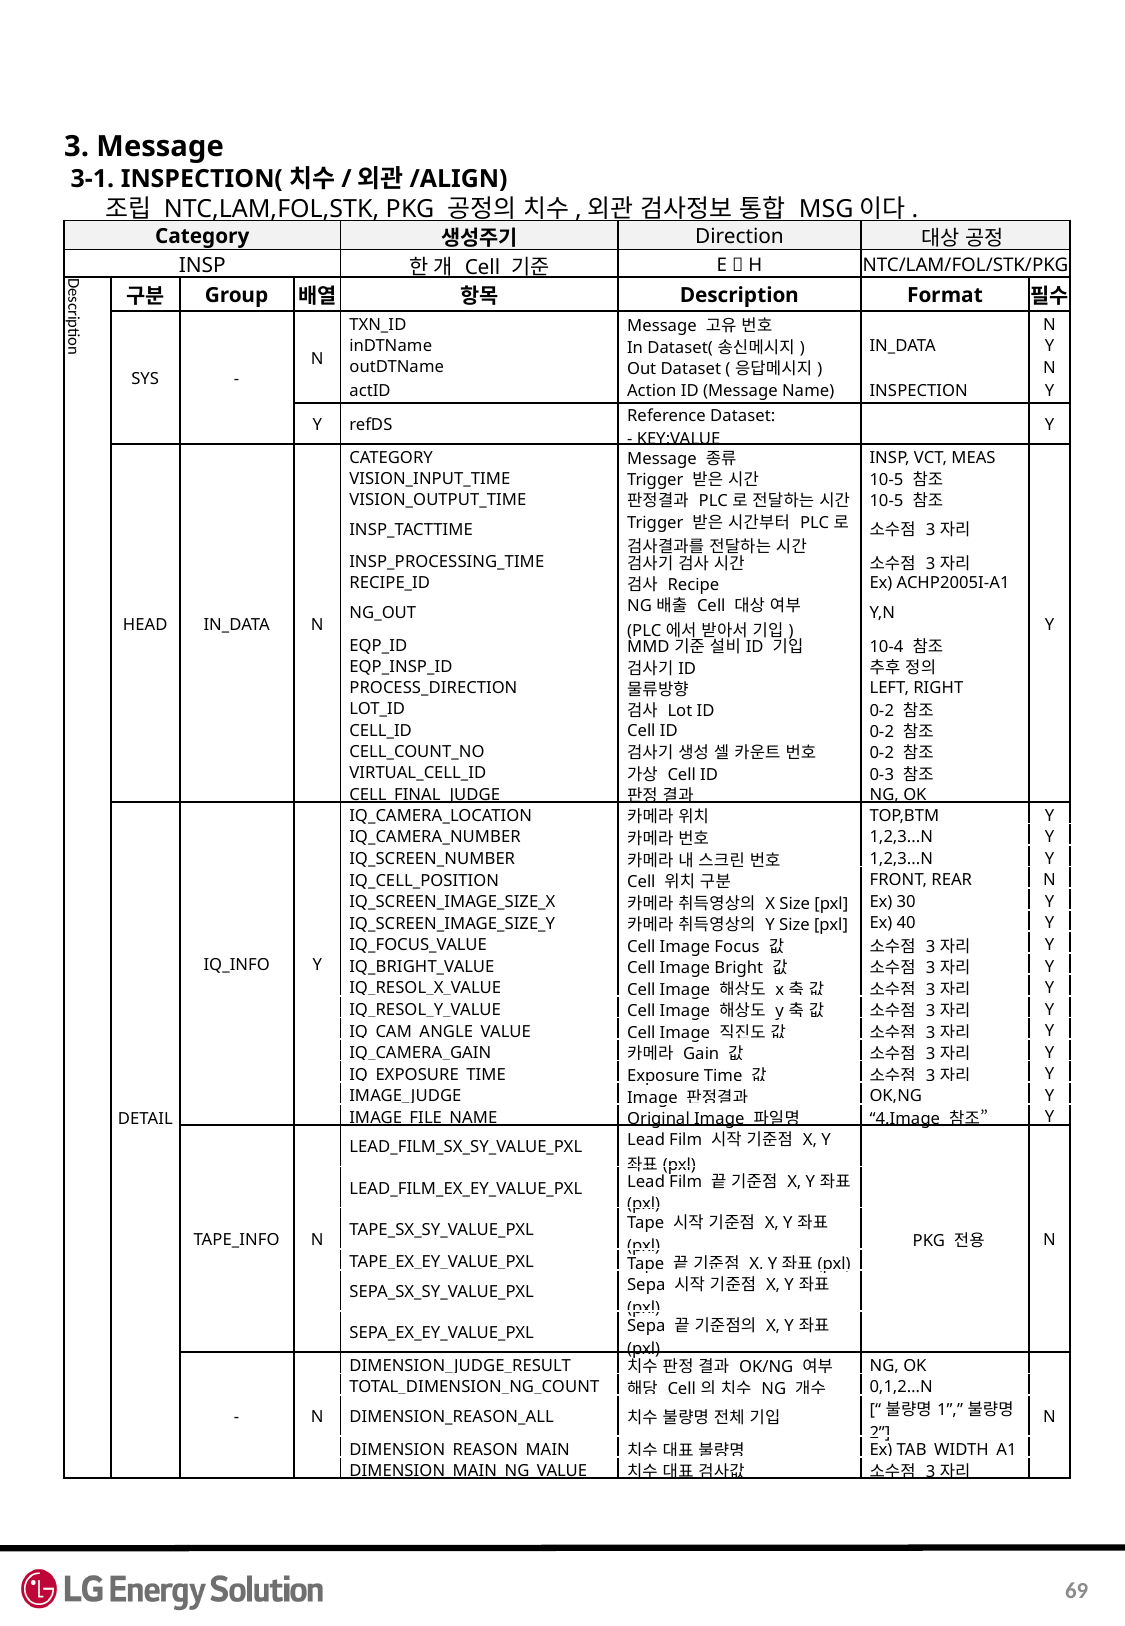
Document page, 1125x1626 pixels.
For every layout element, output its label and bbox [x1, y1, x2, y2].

table_cell [181, 278, 293, 310]
table_cell [862, 1083, 1028, 1103]
table_cell [862, 1018, 1028, 1038]
table_cell [341, 1083, 617, 1103]
table_cell [619, 1167, 860, 1207]
table_cell [341, 1250, 617, 1269]
table_cell [341, 1061, 617, 1081]
table_cell [1030, 867, 1069, 887]
table_cell [619, 803, 860, 995]
table_cell [341, 445, 617, 801]
table_cell [341, 1353, 617, 1373]
table_cell [295, 404, 340, 443]
table_cell [341, 1374, 617, 1394]
table_cell [295, 445, 340, 801]
table_cell [862, 1374, 1028, 1394]
table_cell [65, 278, 110, 1477]
table_cell [1030, 911, 1069, 930]
table_cell [619, 1105, 860, 1124]
table_cell [341, 997, 617, 1017]
table_cell [112, 803, 179, 1477]
table_cell [1030, 1105, 1069, 1124]
table_cell [181, 312, 293, 443]
table_cell [619, 1437, 860, 1456]
table_cell [341, 1271, 617, 1310]
table_cell [1030, 932, 1069, 952]
table_cell [1030, 1353, 1069, 1477]
table_cell [862, 1040, 1028, 1060]
table_cell [619, 1458, 860, 1477]
table_cell [1030, 1061, 1069, 1081]
table_cell [1030, 1083, 1069, 1103]
text_box [64, 127, 1068, 220]
table_cell [1030, 997, 1069, 1017]
table_cell [295, 312, 340, 402]
table_cell [862, 278, 1028, 310]
table_cell [1030, 404, 1069, 443]
table_cell [862, 1396, 1028, 1435]
slide_number [927, 1568, 1104, 1611]
table_cell [862, 312, 1028, 402]
table_cell [862, 445, 1028, 801]
table_cell [65, 250, 340, 276]
table_cell [862, 997, 1028, 1017]
table_cell [341, 803, 617, 995]
table_cell [619, 1312, 860, 1351]
table_cell [295, 1126, 340, 1351]
table_cell [1030, 278, 1069, 310]
table_cell [862, 250, 1069, 276]
table_cell [1030, 1018, 1069, 1038]
table_cell [295, 1353, 340, 1477]
table_cell [112, 445, 179, 801]
table_cell [619, 1040, 860, 1060]
table_cell [341, 1105, 617, 1124]
table_cell [862, 1353, 1028, 1373]
table_header [341, 221, 617, 249]
table_cell [341, 1208, 617, 1248]
table_cell [619, 1208, 860, 1248]
table_header [862, 221, 1069, 249]
table_cell [1030, 1126, 1069, 1351]
table_cell [341, 1040, 617, 1060]
table_cell [341, 1126, 617, 1166]
table_cell [1030, 954, 1069, 973]
table_cell [1030, 889, 1069, 909]
table_cell [295, 278, 340, 310]
table_cell [619, 250, 860, 276]
table_cell [619, 1250, 860, 1269]
table_cell [112, 312, 179, 443]
table_cell [619, 1353, 860, 1373]
table_cell [862, 867, 1028, 995]
table_cell [1030, 975, 1069, 995]
table_cell [341, 312, 617, 402]
table_cell [619, 1396, 860, 1435]
table_cell [619, 1374, 860, 1394]
table_cell [295, 803, 340, 1124]
table_cell [181, 445, 293, 801]
table_header [65, 221, 340, 249]
table_cell [181, 1126, 293, 1351]
table_cell [619, 1061, 860, 1081]
table_cell [862, 1126, 1028, 1351]
table_cell [341, 278, 617, 310]
table_cell [619, 1083, 860, 1103]
table_cell [619, 445, 860, 801]
table_cell [1030, 846, 1069, 866]
table_cell [619, 278, 860, 310]
table_cell [619, 997, 860, 1017]
table_cell [181, 1353, 293, 1477]
table_cell [619, 1018, 860, 1038]
table_cell [341, 1167, 617, 1207]
table_cell [341, 1458, 617, 1477]
table_cell [341, 1437, 617, 1456]
table_cell [341, 1312, 617, 1351]
table_cell [862, 1458, 1028, 1477]
table_cell [341, 1018, 617, 1038]
table_cell [112, 278, 179, 310]
table_cell [862, 1061, 1028, 1081]
table_cell [1030, 803, 1069, 823]
table_cell [341, 1396, 617, 1435]
table_cell [862, 404, 1028, 443]
table_cell [862, 1105, 1028, 1124]
table_cell [1030, 824, 1069, 844]
table_cell [1030, 1040, 1069, 1060]
table_cell [619, 404, 860, 443]
table_cell [862, 803, 1028, 866]
table_cell [862, 1437, 1028, 1456]
table_cell [619, 1126, 860, 1166]
table_cell [619, 1271, 860, 1310]
table_cell [341, 250, 617, 276]
table_header [619, 221, 860, 249]
table_cell [1030, 445, 1069, 801]
table_cell [1030, 312, 1069, 402]
picture [18, 1565, 327, 1611]
table_cell [181, 803, 293, 1124]
table_cell [341, 404, 617, 443]
table_cell [619, 312, 860, 402]
